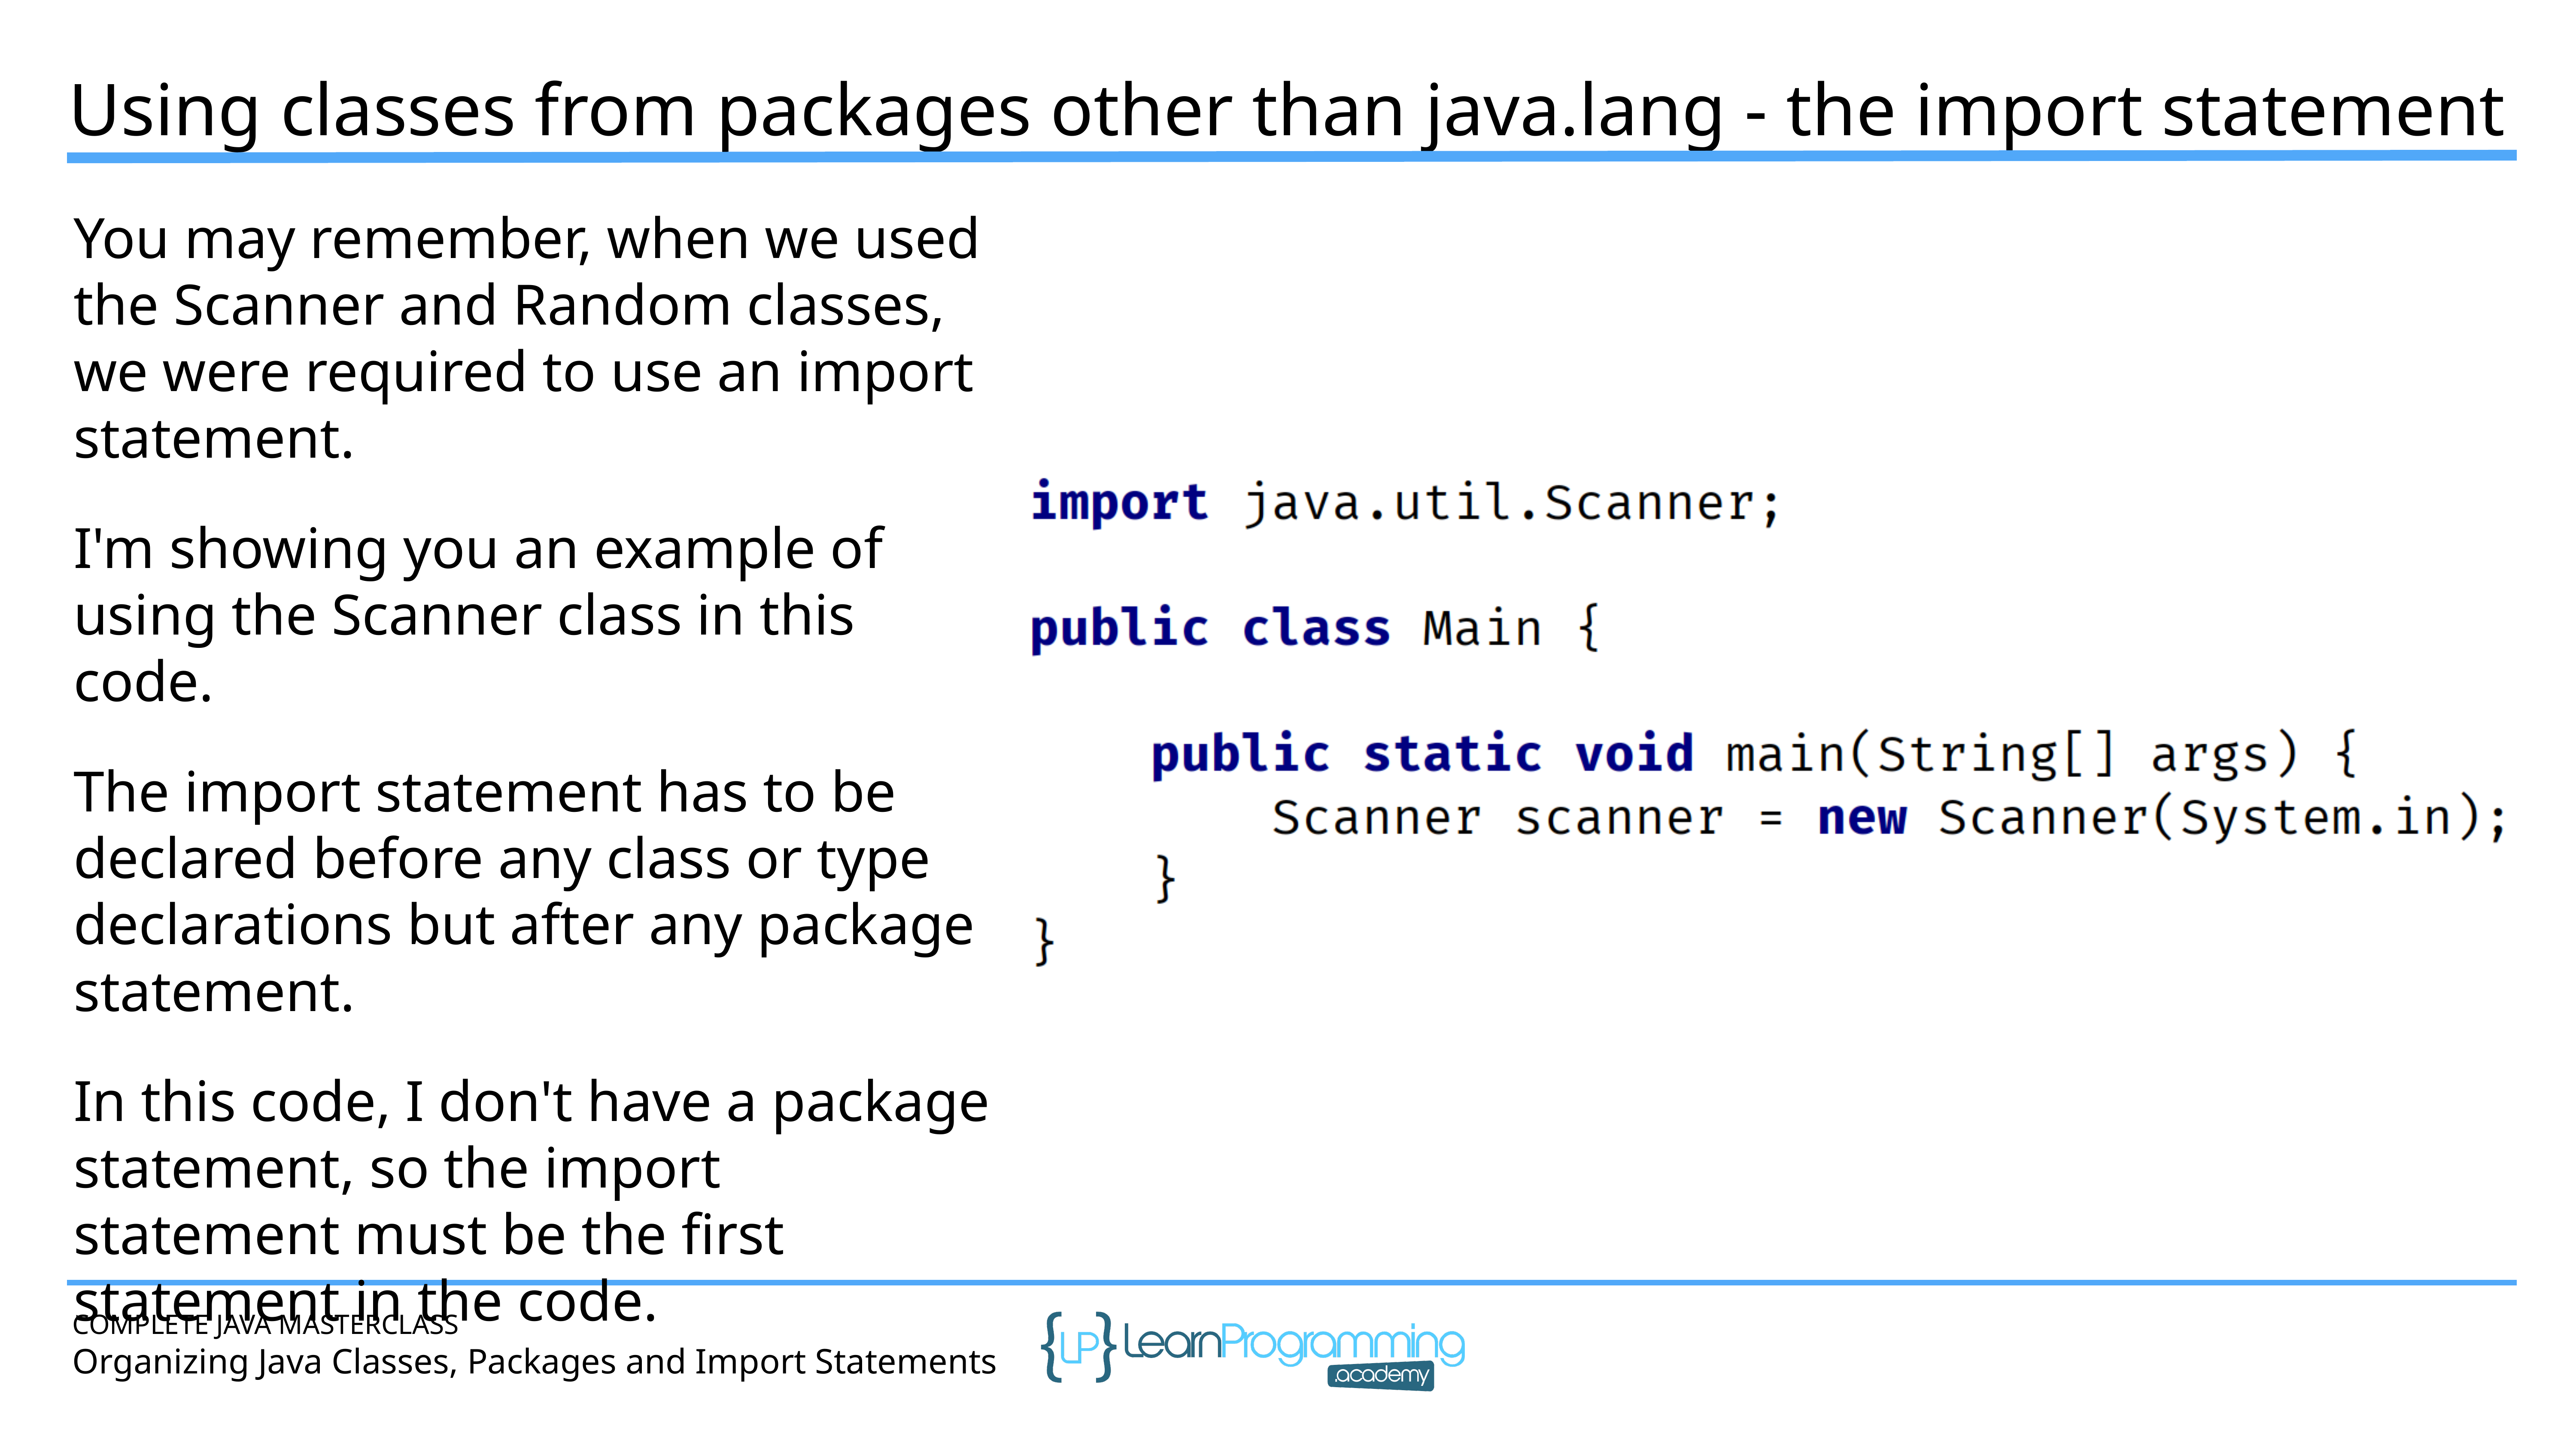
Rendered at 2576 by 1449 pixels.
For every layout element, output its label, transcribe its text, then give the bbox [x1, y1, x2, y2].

picture [1032, 1302, 1477, 1400]
text_box COMPLETE JAVA MASTERCLASS Organizing Java Classes, Packages and Import Statements [67, 1302, 1030, 1386]
picture [1027, 473, 2509, 976]
text_box Using classes from packages other than java.lang - the import statement [63, 58, 2512, 155]
text_box You may remember, when we used the Scanner and Random classes, we were required to use an import statement. I'm showing you an example of using the Scanner class in this code. The import statement has to be declared before any class or type declarations but after any package statement. In this code, I don't have a package statement, so the import statement must be the first statement in the code. [67, 200, 1000, 1338]
